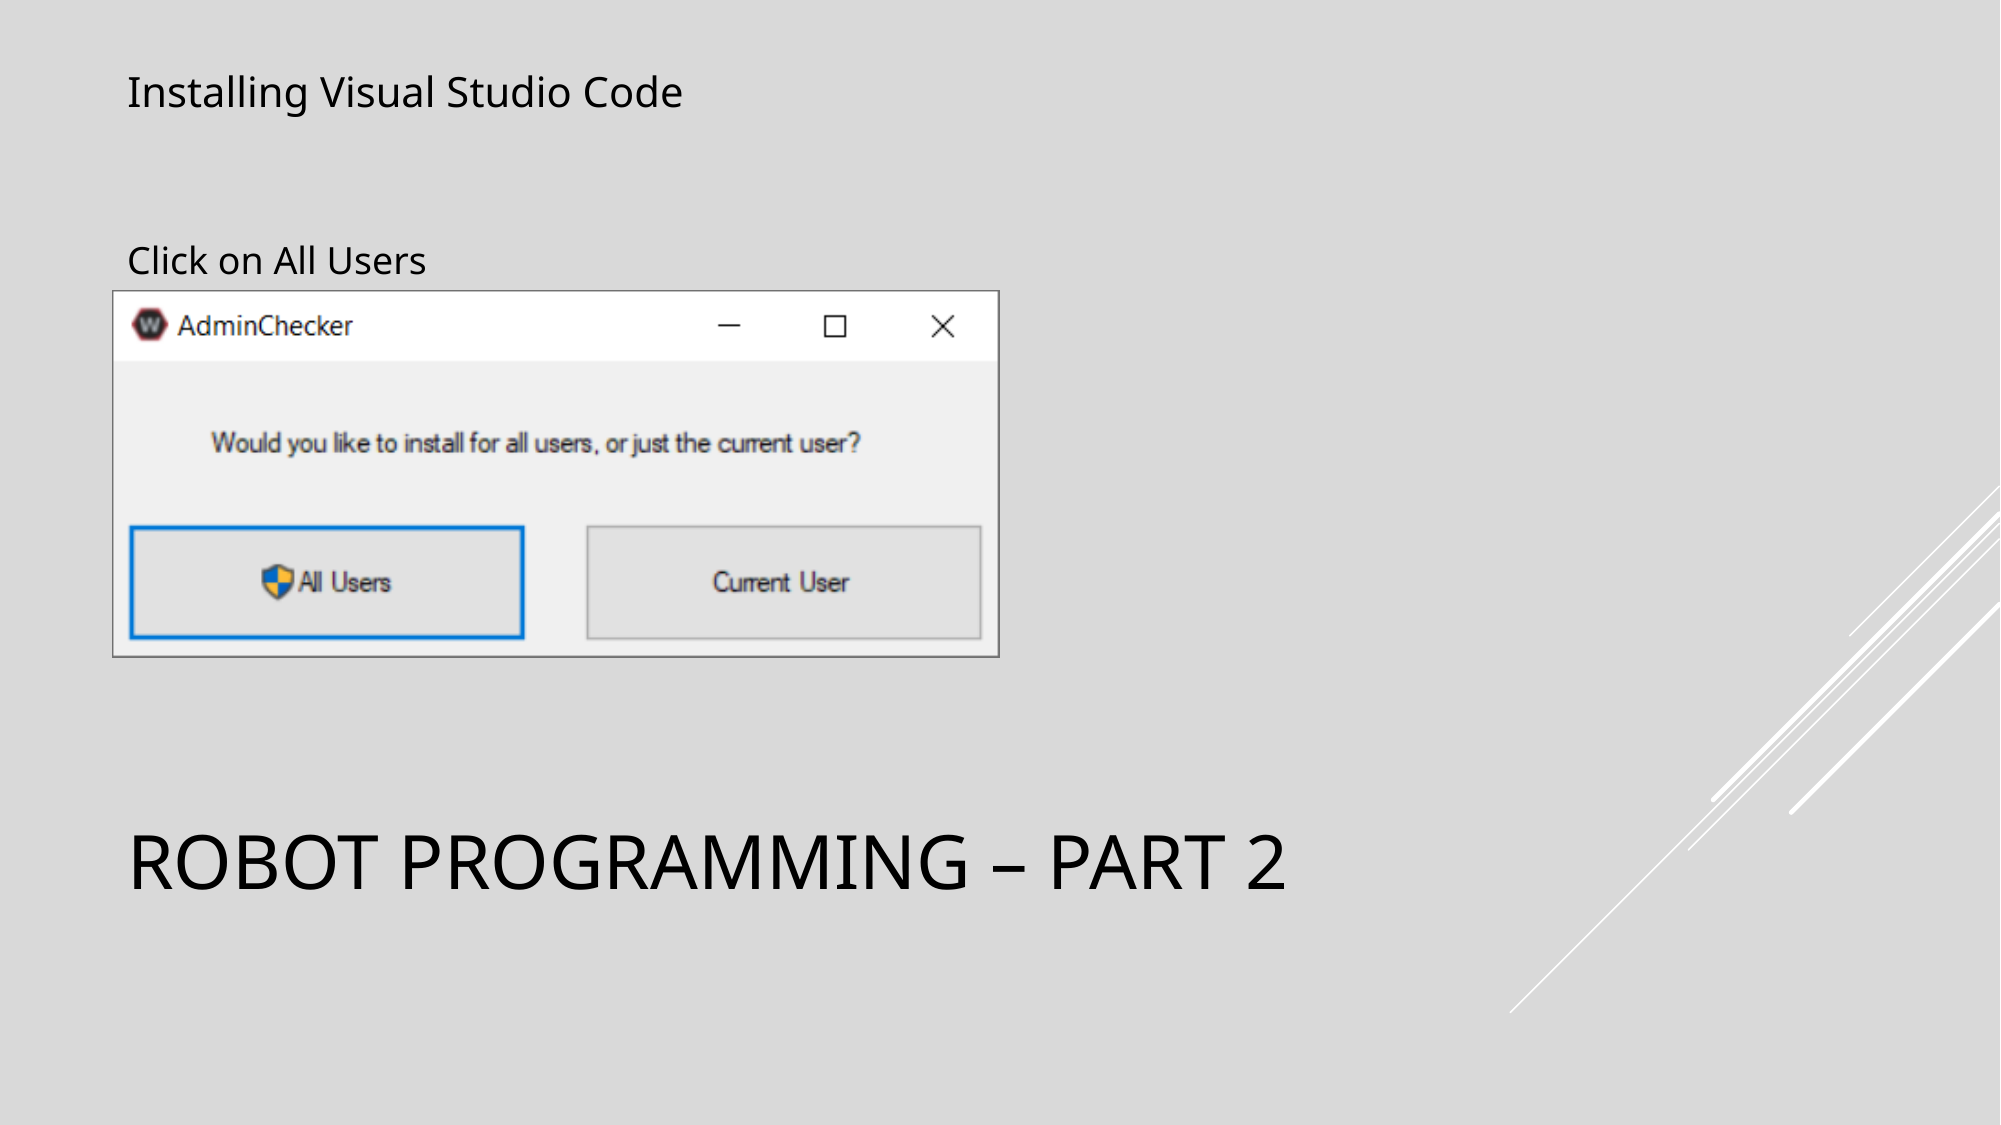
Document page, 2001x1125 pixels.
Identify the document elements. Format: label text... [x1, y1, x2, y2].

title Robot Programming – Part 2 [112, 736, 1513, 984]
text_box Click on All Users [112, 229, 1193, 290]
picture [111, 290, 1001, 658]
list Installing Visual Studio Code [112, 40, 1855, 142]
